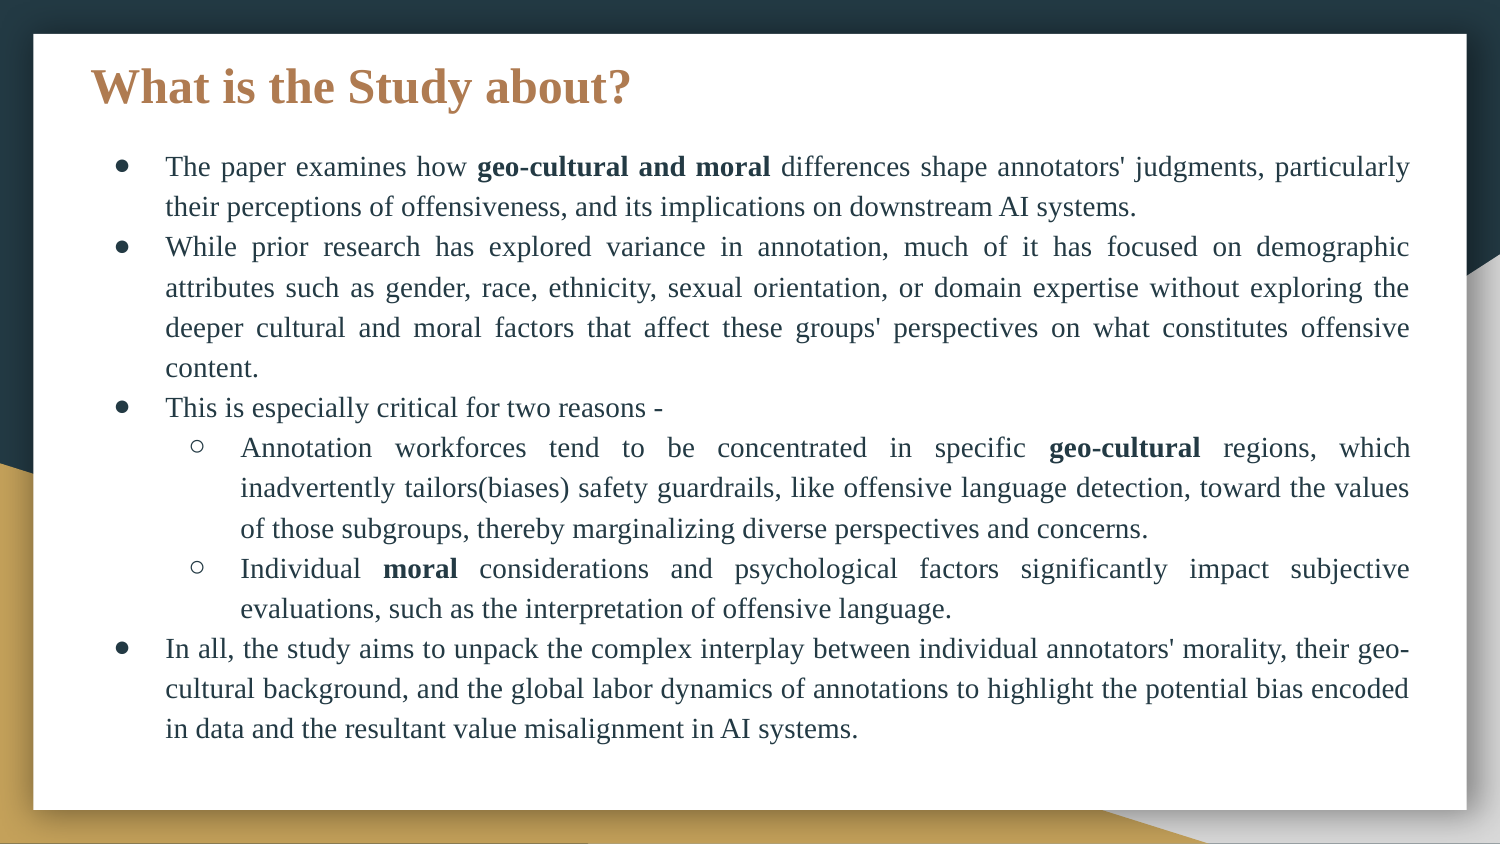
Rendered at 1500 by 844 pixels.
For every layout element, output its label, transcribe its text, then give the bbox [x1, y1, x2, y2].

list The paper examines how geo-cultural and moral differences shape annotators' judgments, particularly their perceptions of offensiveness, and its implications on downstream AI systems. While prior research has explored variance in annotation, much of it has focused on demographic attributes such as gender, race, ethnicity, sexual orientation, or domain expertise without exploring the deeper cultural and moral factors that affect these groups' perspectives on what constitutes offensive content. This is especially critical for two reasons - Annotation workforces tend to be concentrated in specific geo-cultural regions, which inadvertently tailors(biases) safety guardrails, like offensive language detection, toward the values of those subgroups, thereby marginalizing diverse perspectives and concerns. Individual moral considerations and psychological factors significantly impact subjective evaluations, such as the interpretation of offensive language. In all, the study aims to unpack the complex interplay between individual annotators' morality, their geo-cultural background, and the global labor dynamics of annotations to highlight the potential bias encoded in data and the resultant value misalignment in AI systems. [75, 127, 1427, 745]
title What is the Study about? [75, 38, 1427, 127]
